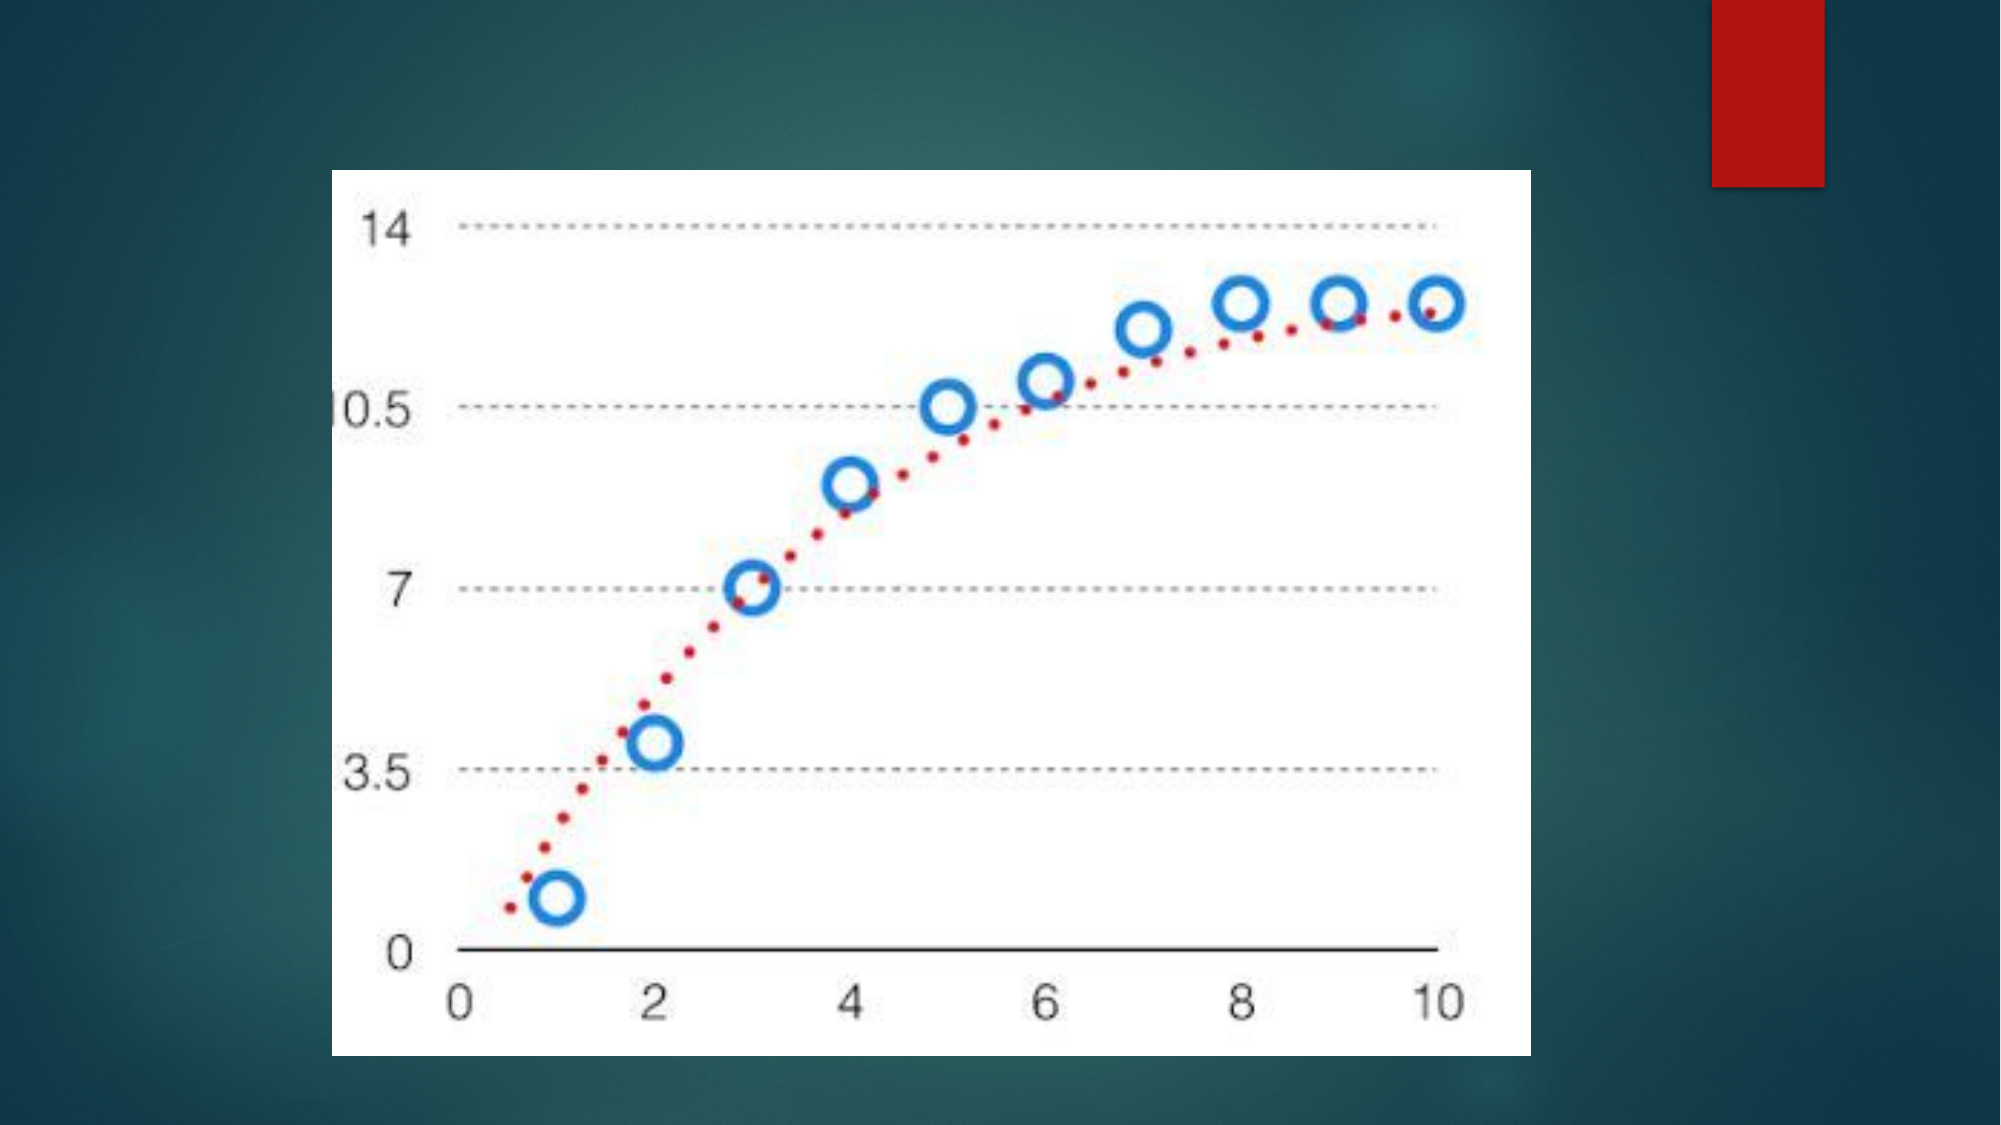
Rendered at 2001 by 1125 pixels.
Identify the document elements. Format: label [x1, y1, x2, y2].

picture [0, 0, 1576, 1125]
